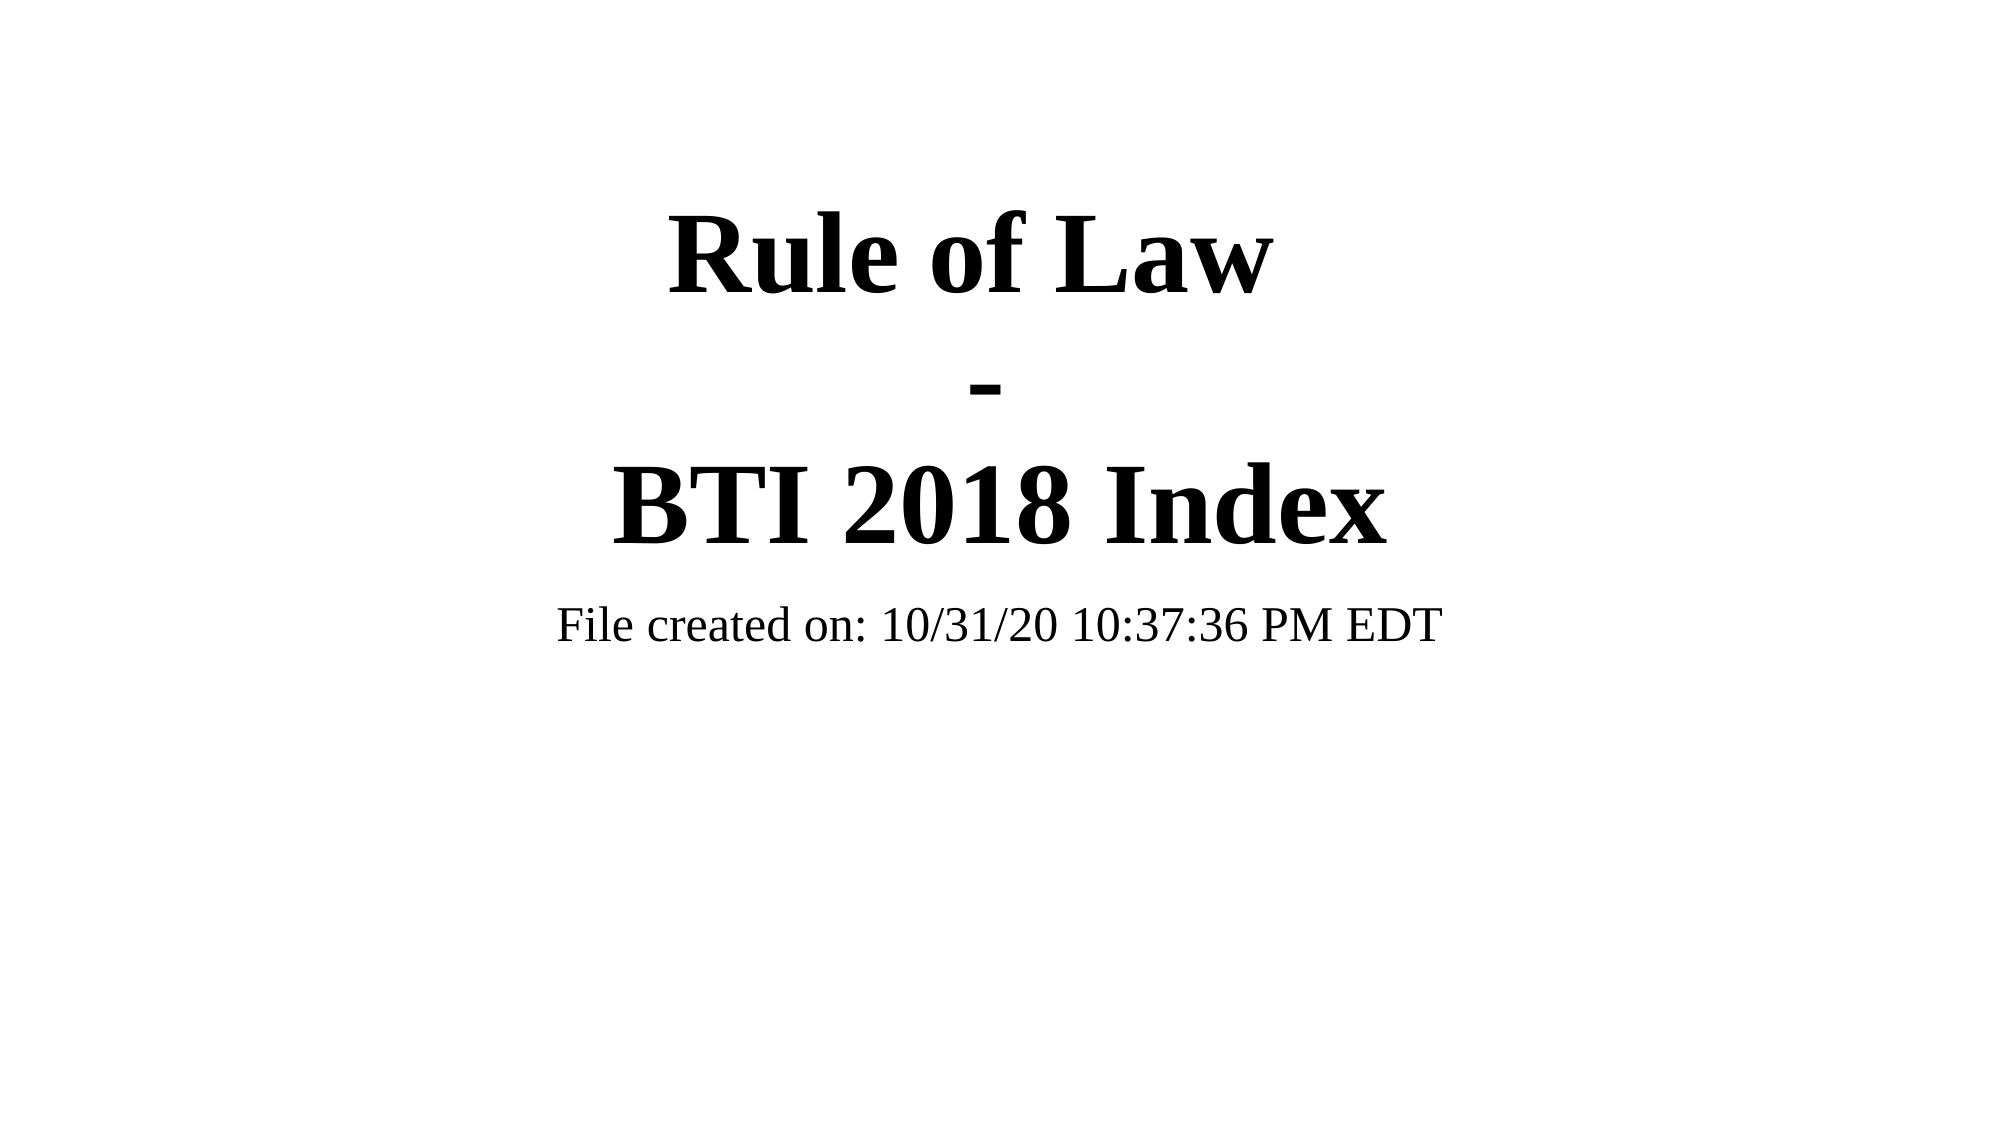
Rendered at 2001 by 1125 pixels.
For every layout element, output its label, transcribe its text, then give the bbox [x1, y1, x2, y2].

title Rule of Law - BTI 2018 Index [249, 184, 1750, 576]
subtitle File created on: 10/31/20 10:37:36 PM EDT [249, 590, 1750, 863]
